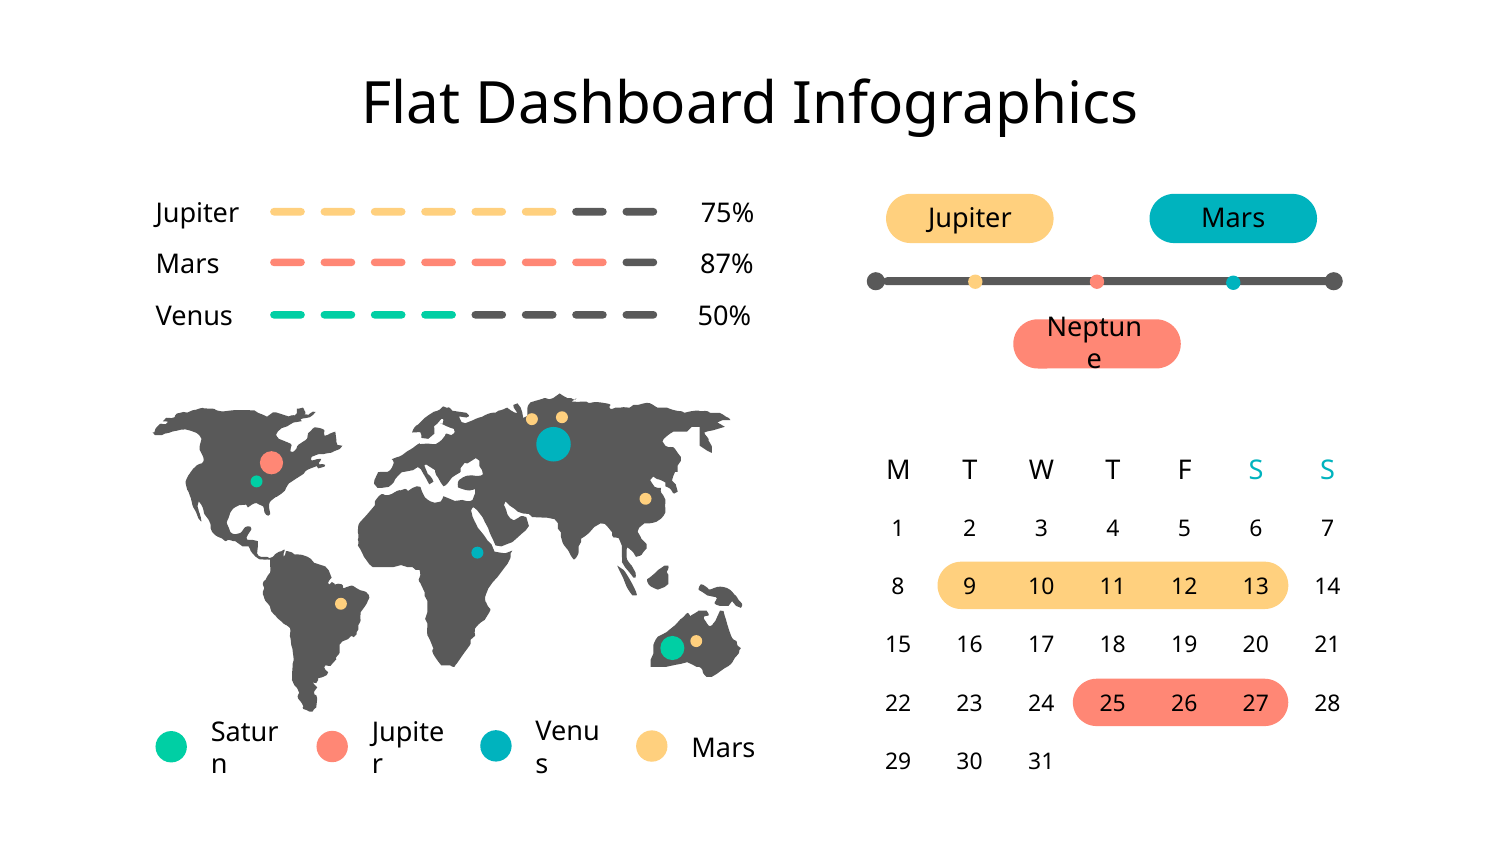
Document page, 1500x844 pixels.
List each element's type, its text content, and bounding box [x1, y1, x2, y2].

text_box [1321, 271, 1344, 291]
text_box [1013, 274, 1182, 369]
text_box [152, 393, 745, 712]
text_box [885, 191, 1054, 290]
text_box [140, 237, 778, 288]
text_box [155, 725, 303, 767]
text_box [866, 448, 1360, 781]
title Flat Dashboard Infographics [67, 50, 1433, 145]
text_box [635, 725, 784, 767]
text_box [866, 271, 881, 291]
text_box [140, 186, 779, 237]
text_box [140, 295, 776, 340]
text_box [316, 725, 464, 767]
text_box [480, 725, 628, 767]
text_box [1149, 191, 1318, 291]
